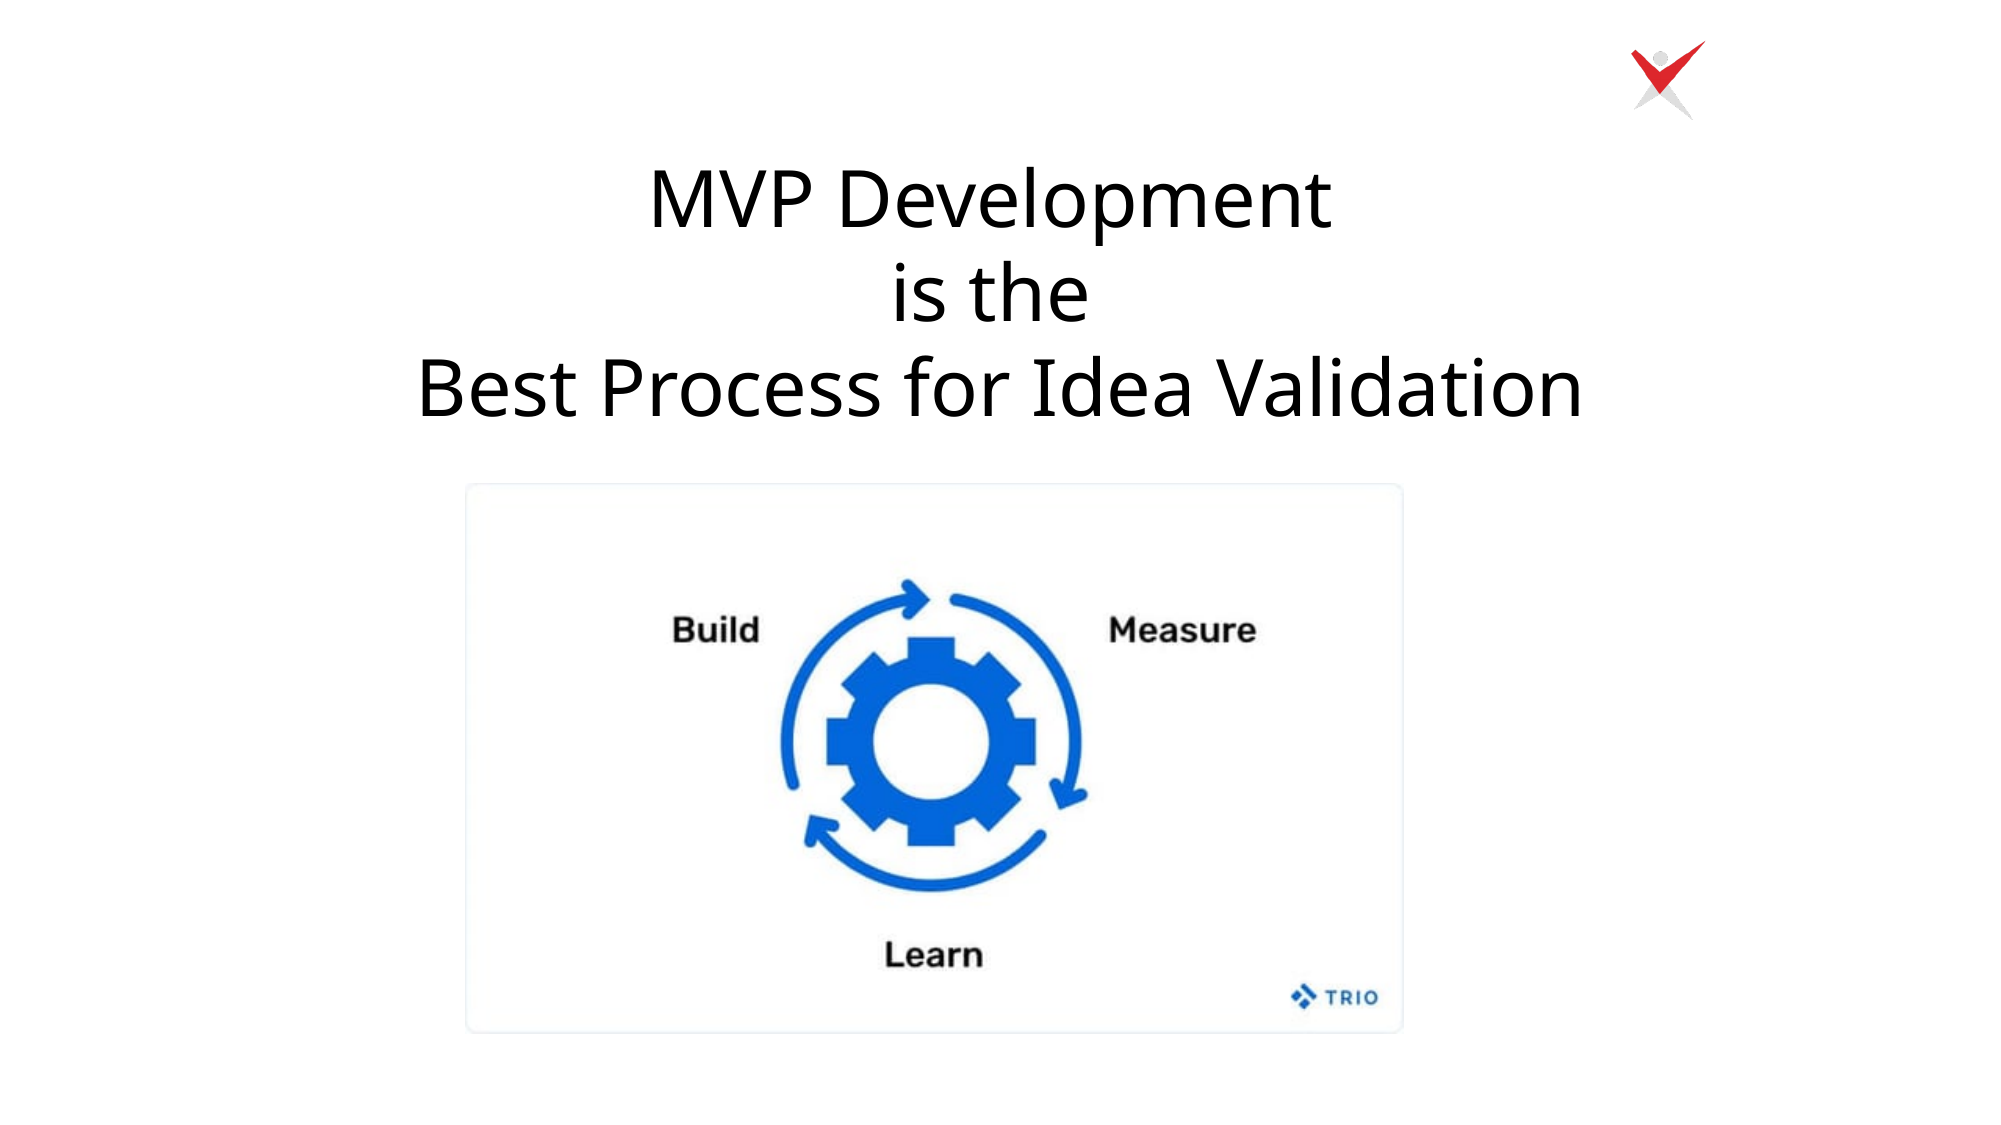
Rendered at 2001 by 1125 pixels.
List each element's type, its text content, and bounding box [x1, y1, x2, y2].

text_box [249, 131, 1751, 440]
text_box [1631, 40, 1706, 120]
picture [465, 483, 1404, 1034]
text_box MVP Development is the Best Process for Idea Validation [250, 140, 1751, 440]
